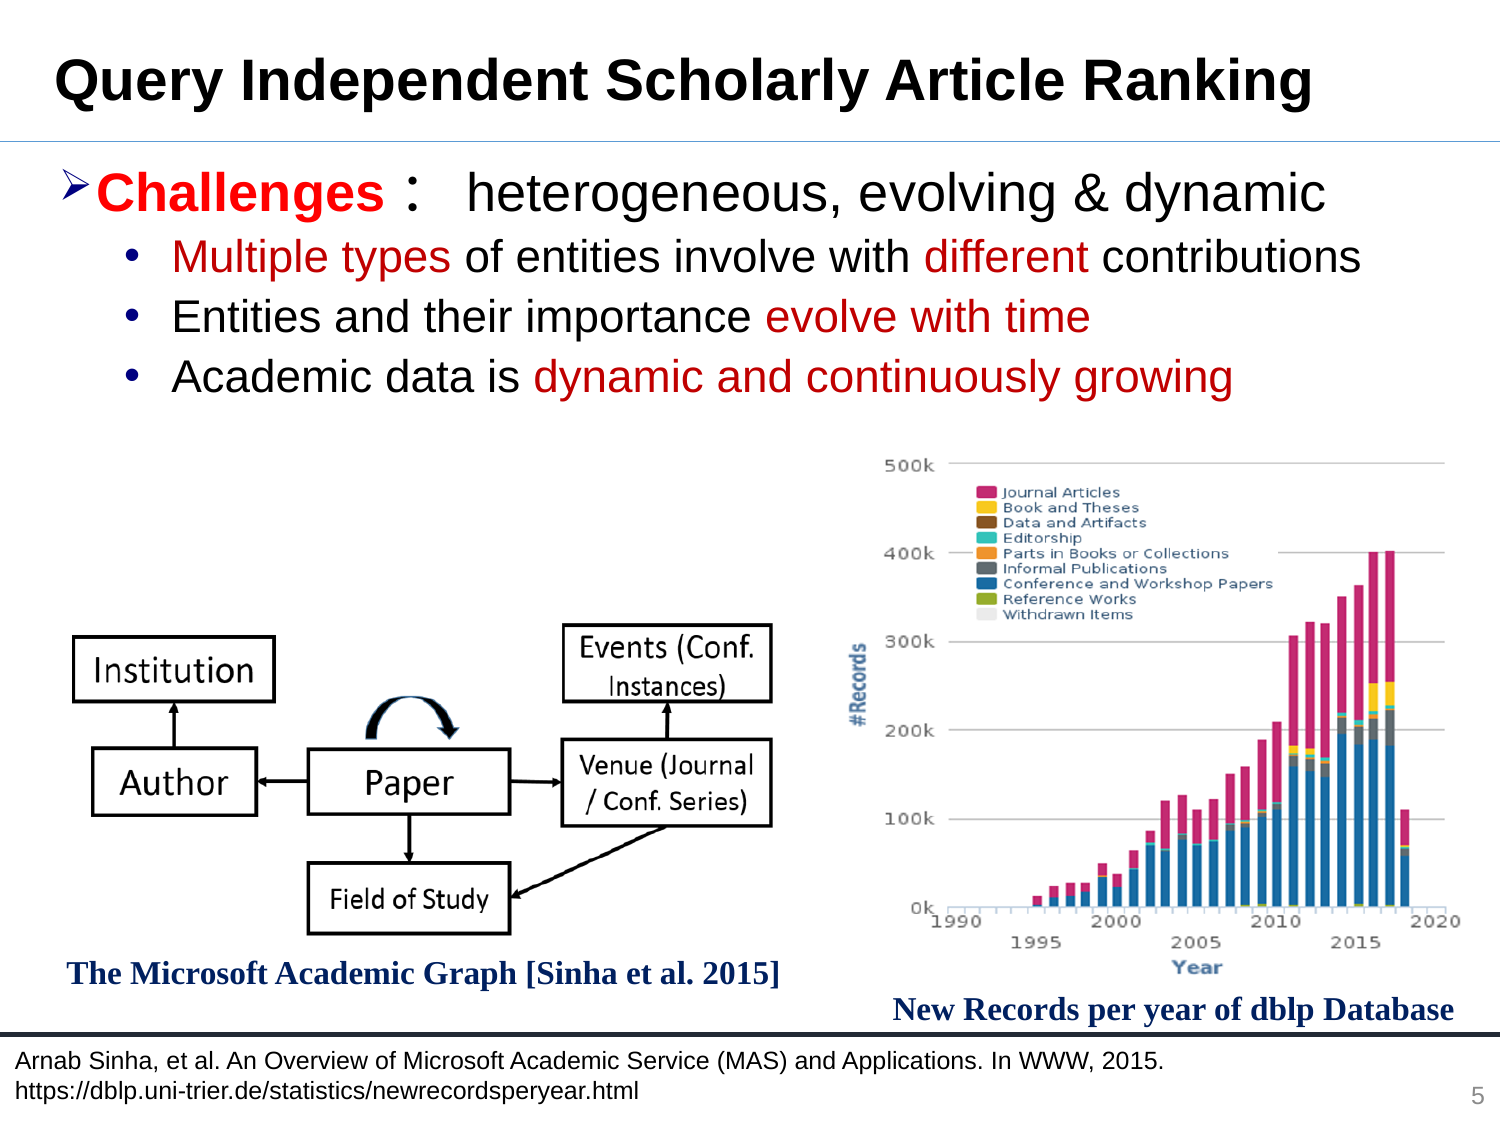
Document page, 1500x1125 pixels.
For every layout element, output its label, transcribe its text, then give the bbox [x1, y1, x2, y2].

picture [841, 445, 1471, 984]
text_box Arnab Sinha, et al. An Overview of Microsoft Academic Service (MAS) and Applications. In WWW, 2015. https://dblp.uni-trier.de/statistics/newrecordsperyear.html [0, 1037, 1391, 1112]
text_box The Microsoft Academic Graph [Sinha et al. 2015] [47, 943, 800, 999]
text_box New Records per year of dblp Database [859, 979, 1489, 1034]
picture [72, 619, 776, 938]
title Query Independent Scholarly Article Ranking [39, 18, 1454, 145]
slide_number 5 [1162, 1065, 1500, 1125]
list Challenges：heterogeneous, evolving & dynamic Multiple types of entities involve with different contributions Entities and their importance evolve with time Academic data is dynamic and continuously growing [43, 156, 1457, 422]
